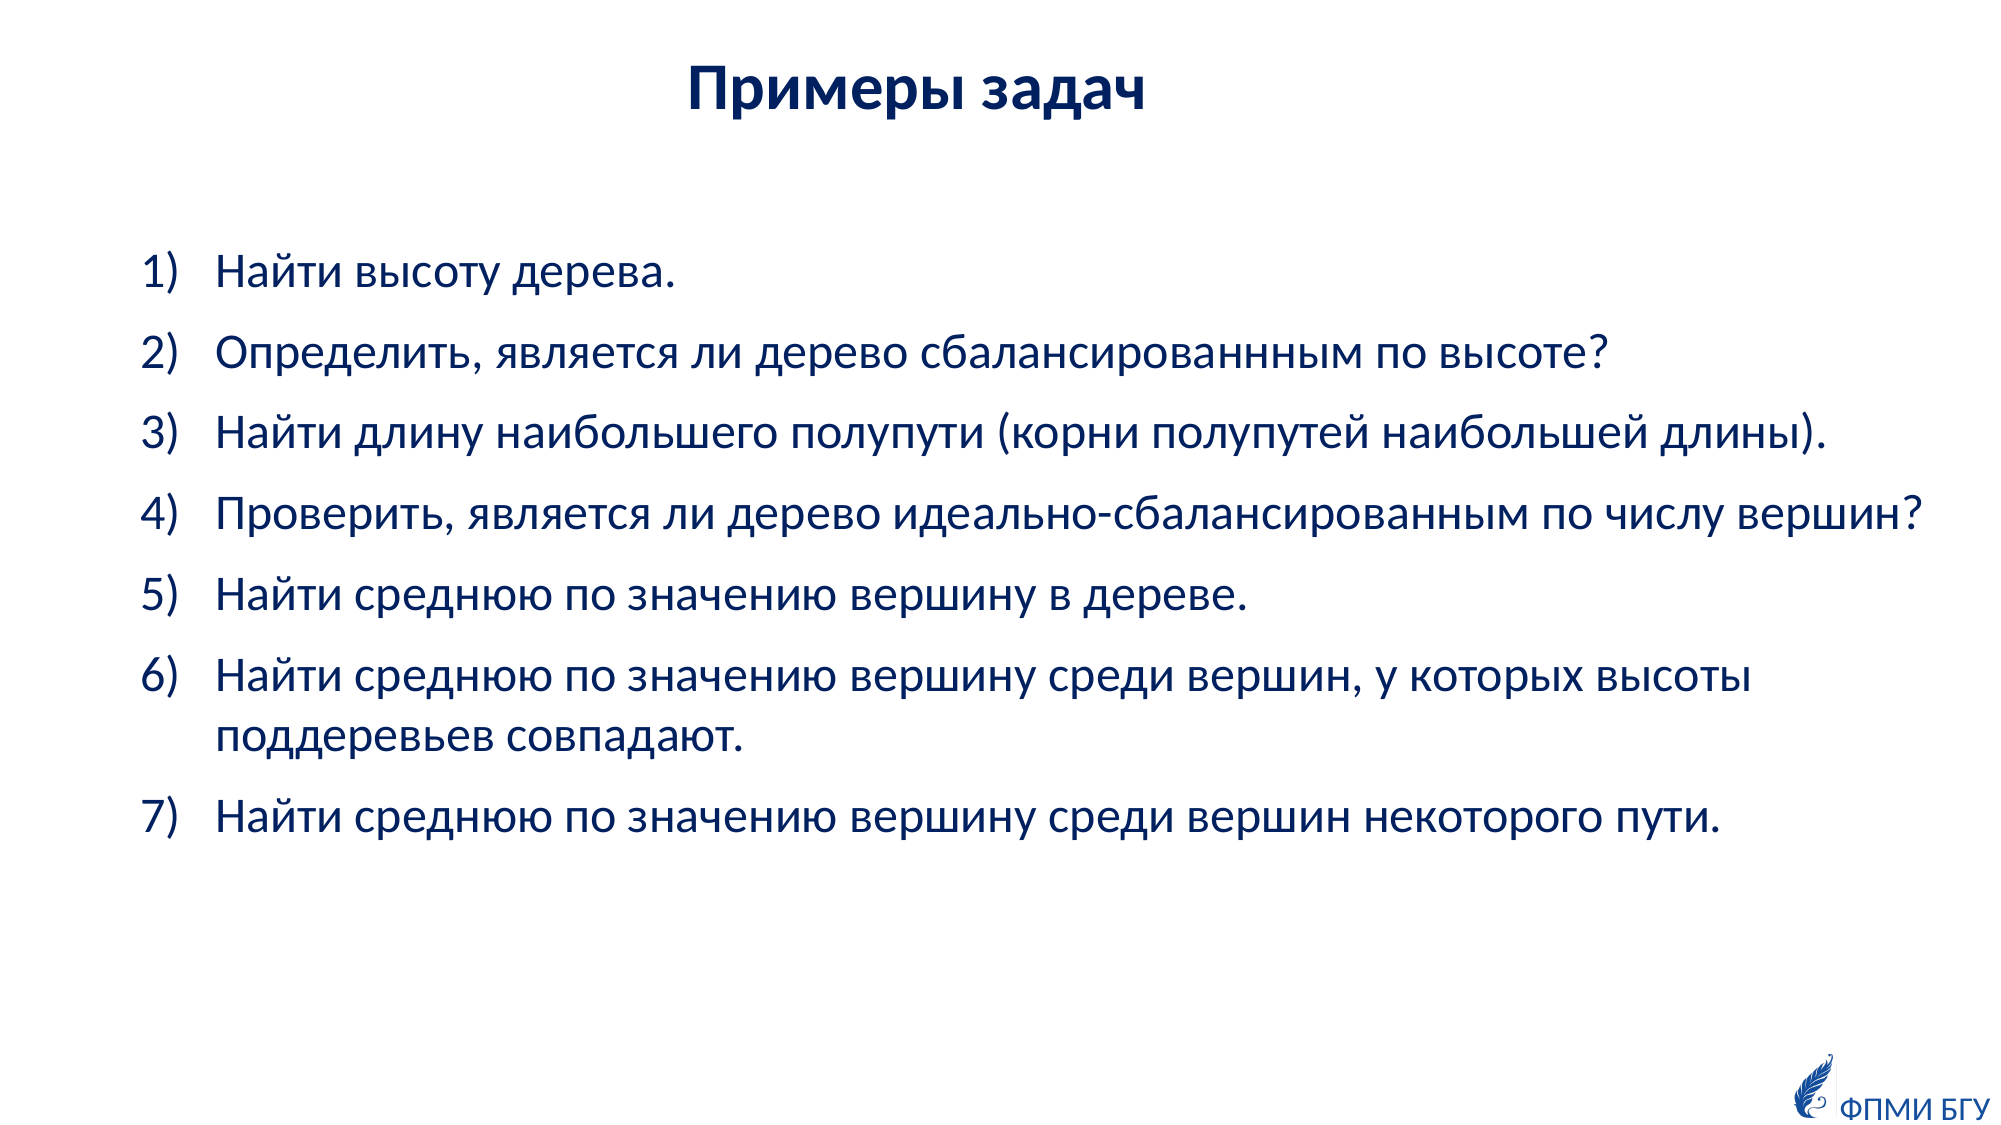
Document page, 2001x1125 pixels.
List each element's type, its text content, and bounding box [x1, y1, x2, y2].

text_box Найти высоту дерева. Определить, является ли дерево сбалансированнным по высоте? Найти длину наибольшего полупути (корни полупутей наибольшей длины). Проверить, является ли дерево идеально-сбалансированным по числу вершин? Найти среднюю по значению вершину в дереве. Найти среднюю по значению вершину среди вершин, у которых высоты поддеревьев совпадают. Найти среднюю по значению вершину среди вершин некоторого пути. [125, 229, 1968, 850]
list Примеры задач [596, 51, 1239, 132]
picture [1793, 1053, 1837, 1118]
text_box ФПМИ БГУ [1830, 1087, 2000, 1125]
